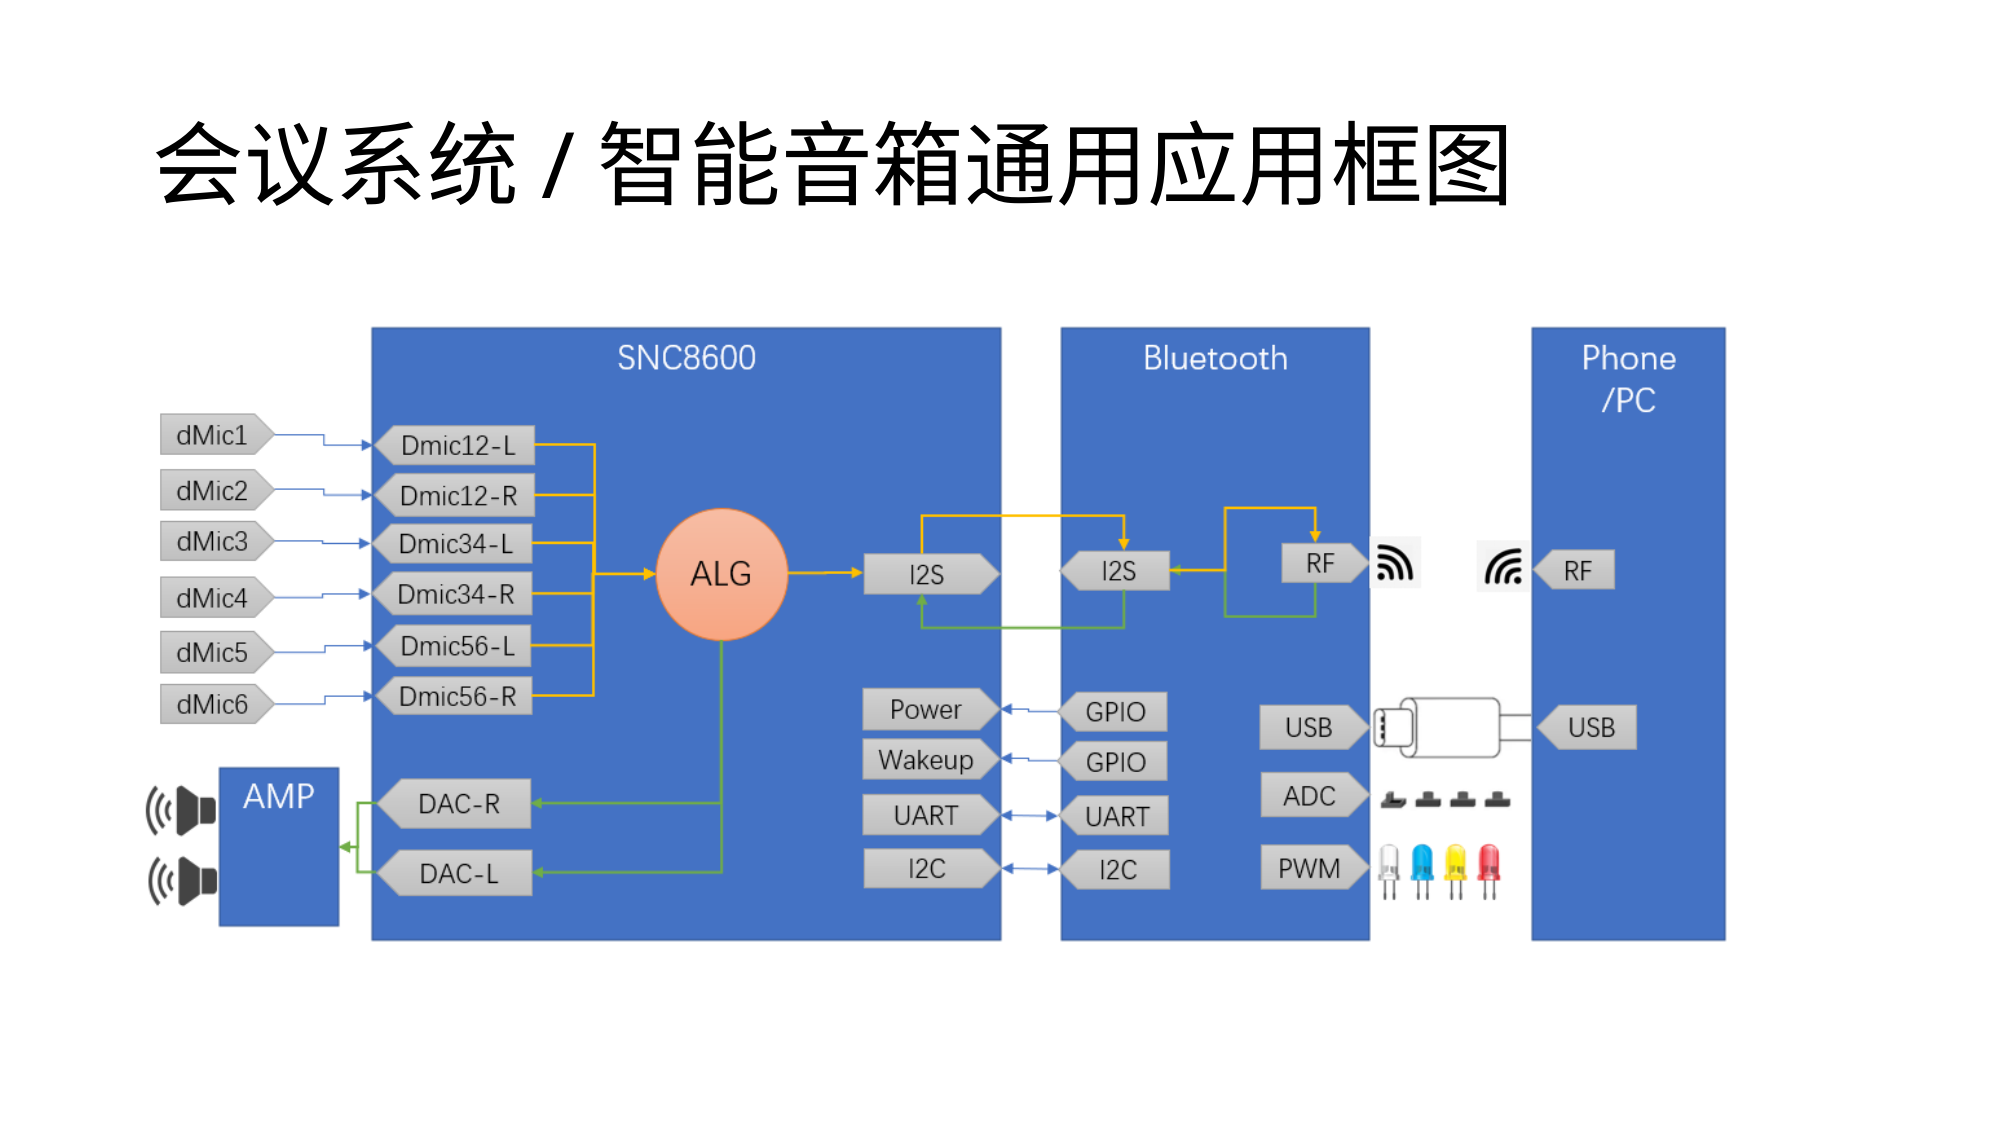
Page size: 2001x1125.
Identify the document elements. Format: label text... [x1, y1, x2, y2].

title 会议系统/智能音箱通用应用框图 [137, 59, 1863, 278]
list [137, 301, 1742, 971]
